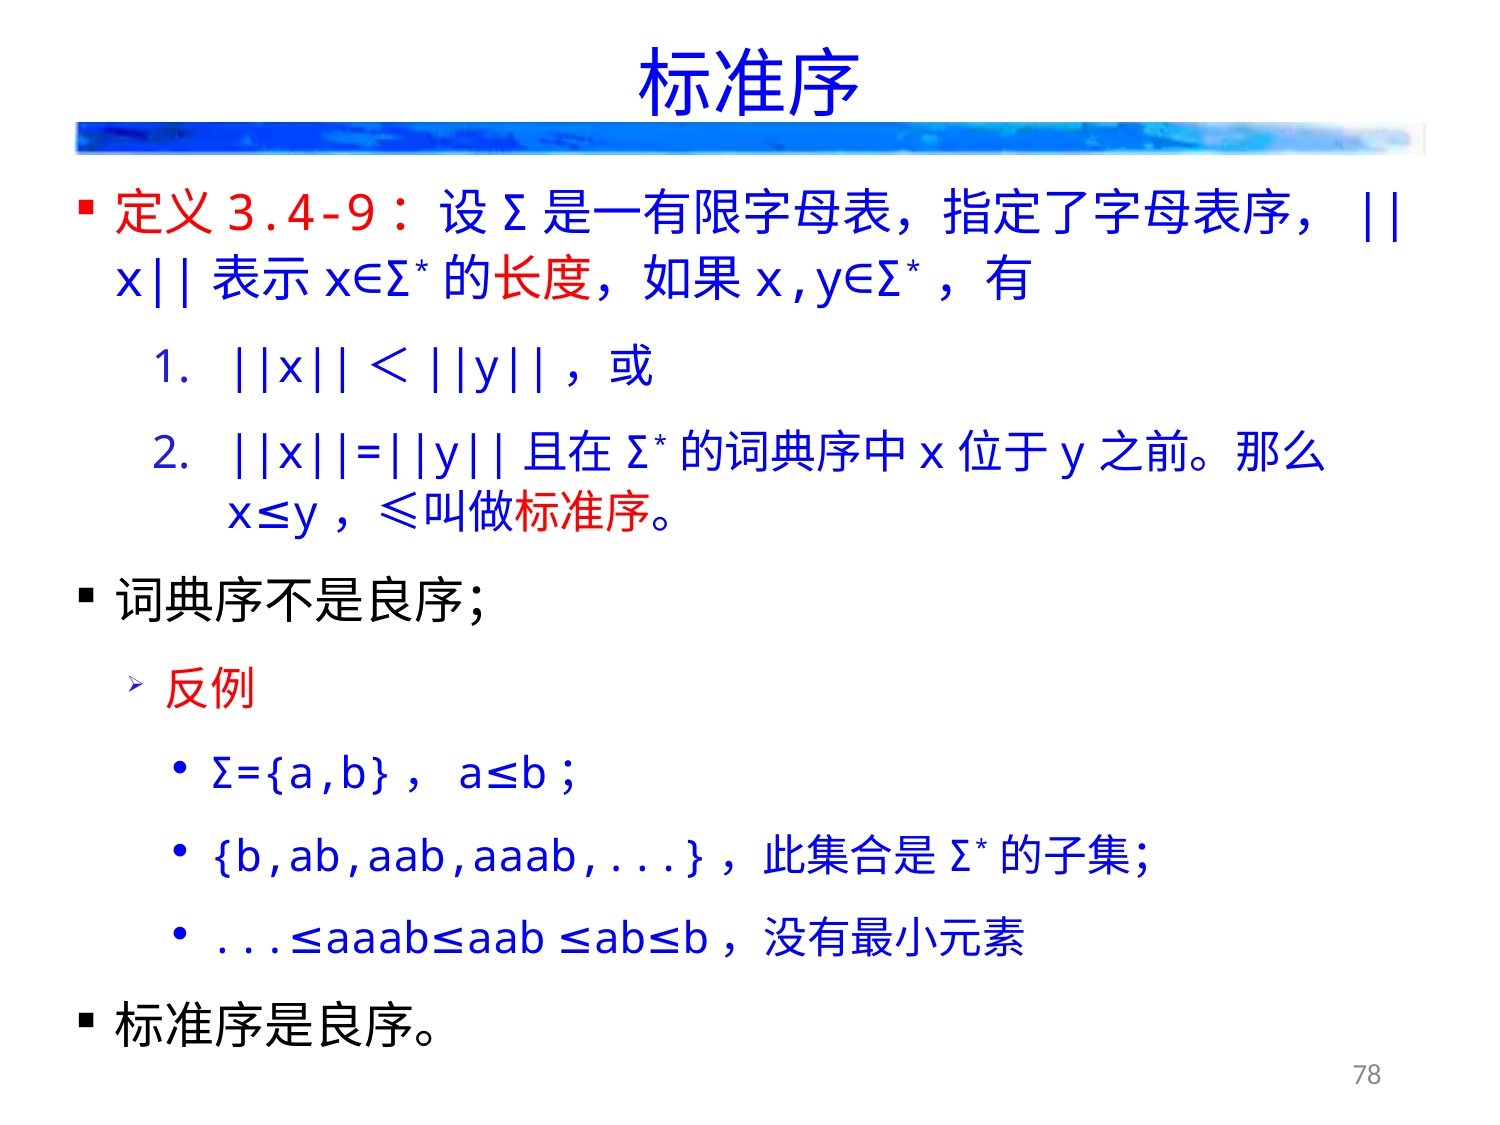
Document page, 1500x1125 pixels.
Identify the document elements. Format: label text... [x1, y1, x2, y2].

title 标准序 [102, 42, 1398, 130]
list 定义3.4-9：设Σ是一有限字母表，指定了字母表序，||x||表示x∈Σ*的长度，如果x,y∈Σ*，有 ||x||＜||y||，或 ||x||=||y||且在Σ*的词典序中x位于y之前。那么x≤y，≤叫做标准序。 词典序不是良序； 反例 Σ={a,b}，a≤b； {b,ab,aab,aaab,...}，此集合是Σ*的子集； ...≤aaab≤aab ≤ab≤b，没有最小元素 标准序是良序。 [61, 166, 1439, 1069]
slide_number 78 [1281, 1042, 1397, 1103]
picture [74, 122, 1426, 155]
